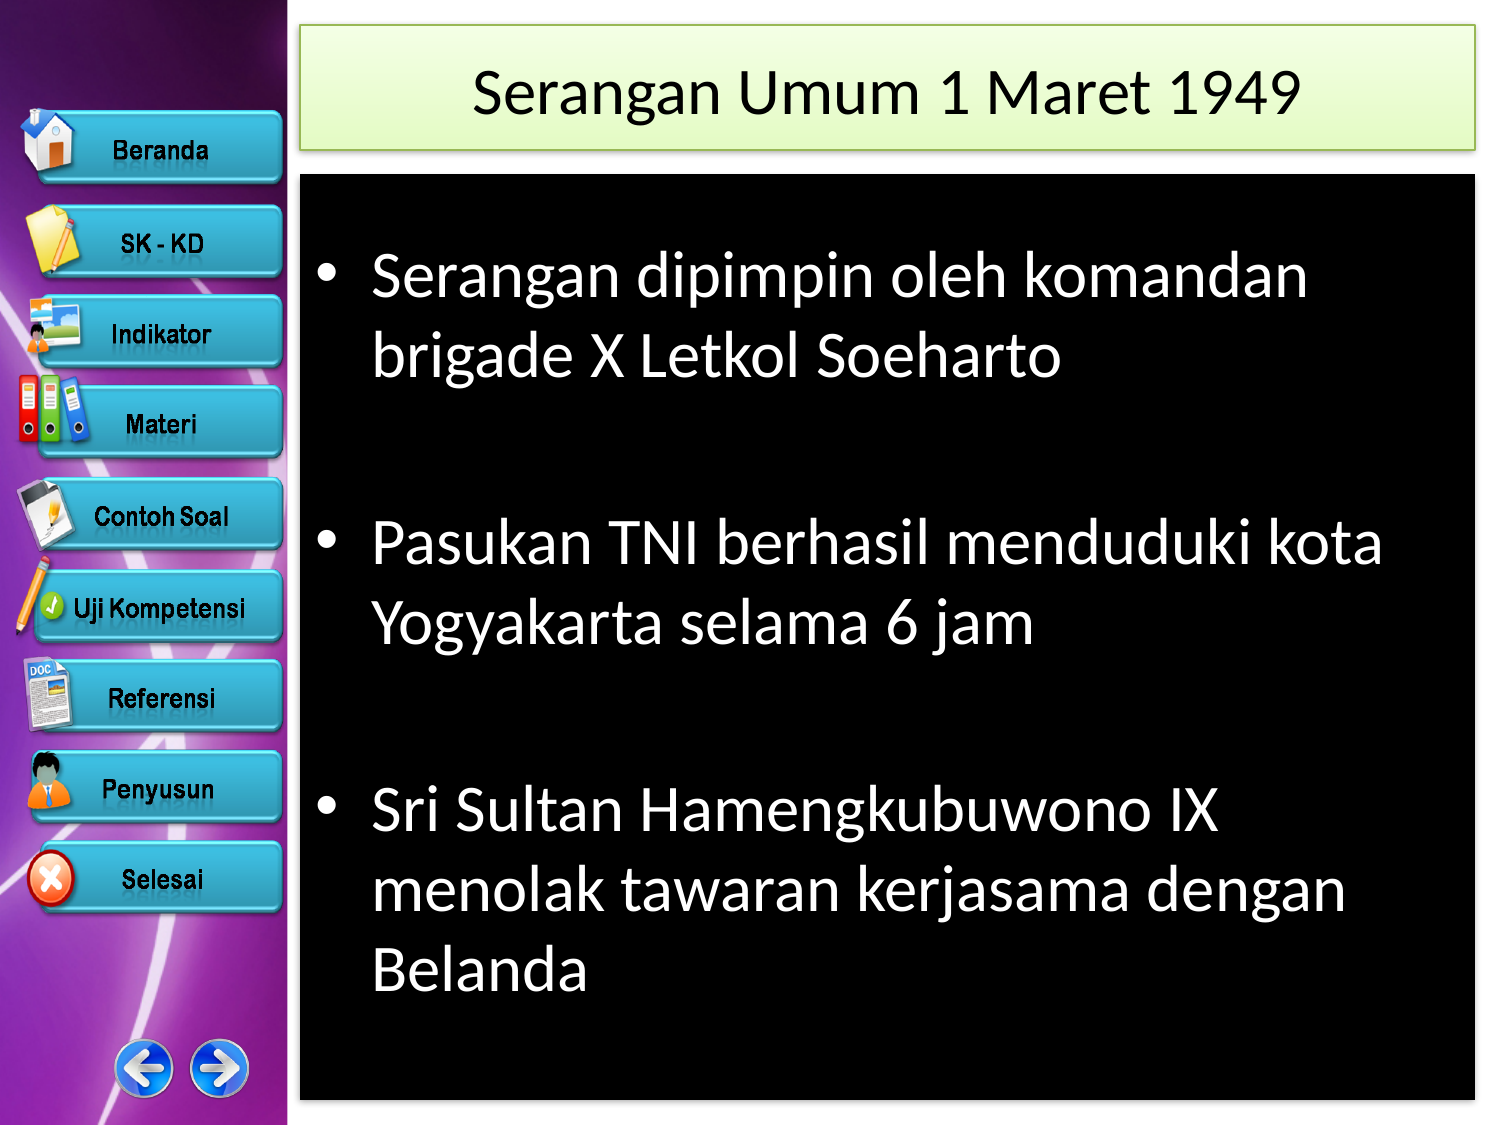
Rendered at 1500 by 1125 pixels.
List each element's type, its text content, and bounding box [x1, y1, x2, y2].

picture [0, 0, 288, 1125]
title Serangan Umum 1 Maret 1949 [299, 24, 1476, 151]
text_box Serangan dipimpin oleh komandan brigade X Letkol Soeharto Pasukan TNI berhasil menduduki kota Yogyakarta selama 6 jam Sri Sultan Hamengkubuwono IX menolak tawaran kerjasama dengan Belanda [300, 174, 1475, 1100]
